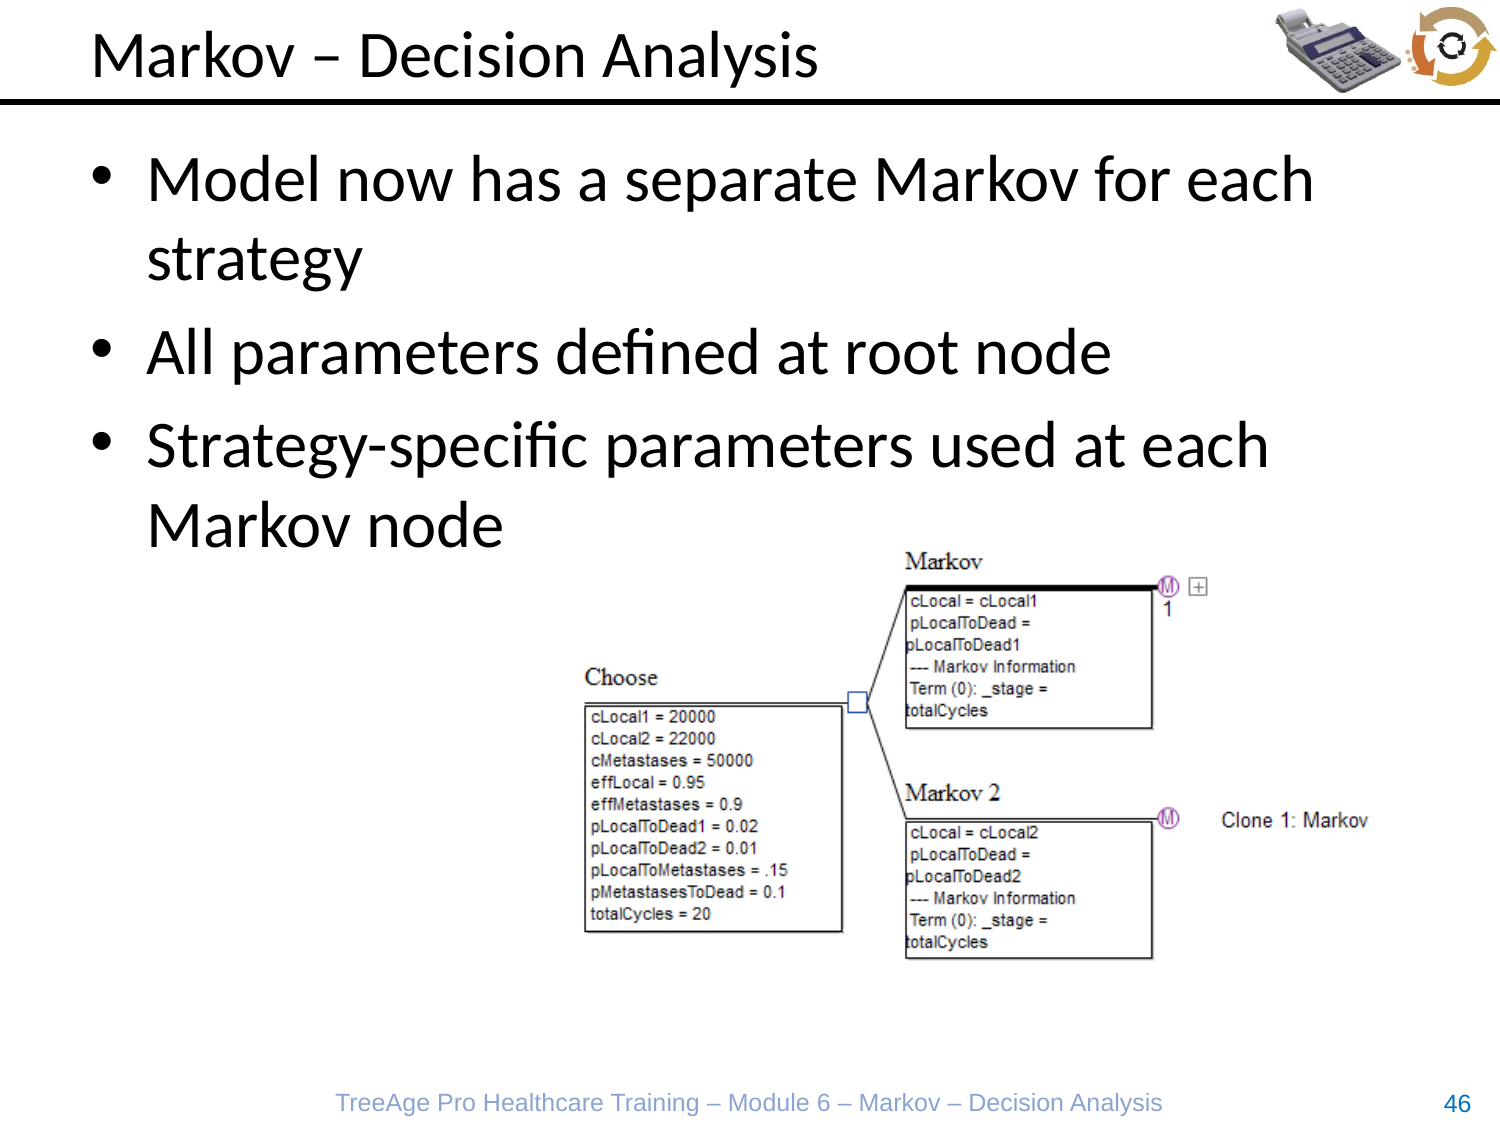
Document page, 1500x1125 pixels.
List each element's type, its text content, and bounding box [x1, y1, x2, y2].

title Markov – Decision Analysis [75, 7, 1425, 95]
picture [1269, 0, 1498, 93]
footer TreeAge Pro Healthcare Training – Module 6 – Markov – Decision Analysis [189, 1081, 1310, 1122]
list Model now has a separate Markov for each strategy All parameters defined at root node Strategy-specific parameters used at each Markov node [75, 126, 1425, 1005]
picture [547, 532, 1394, 993]
